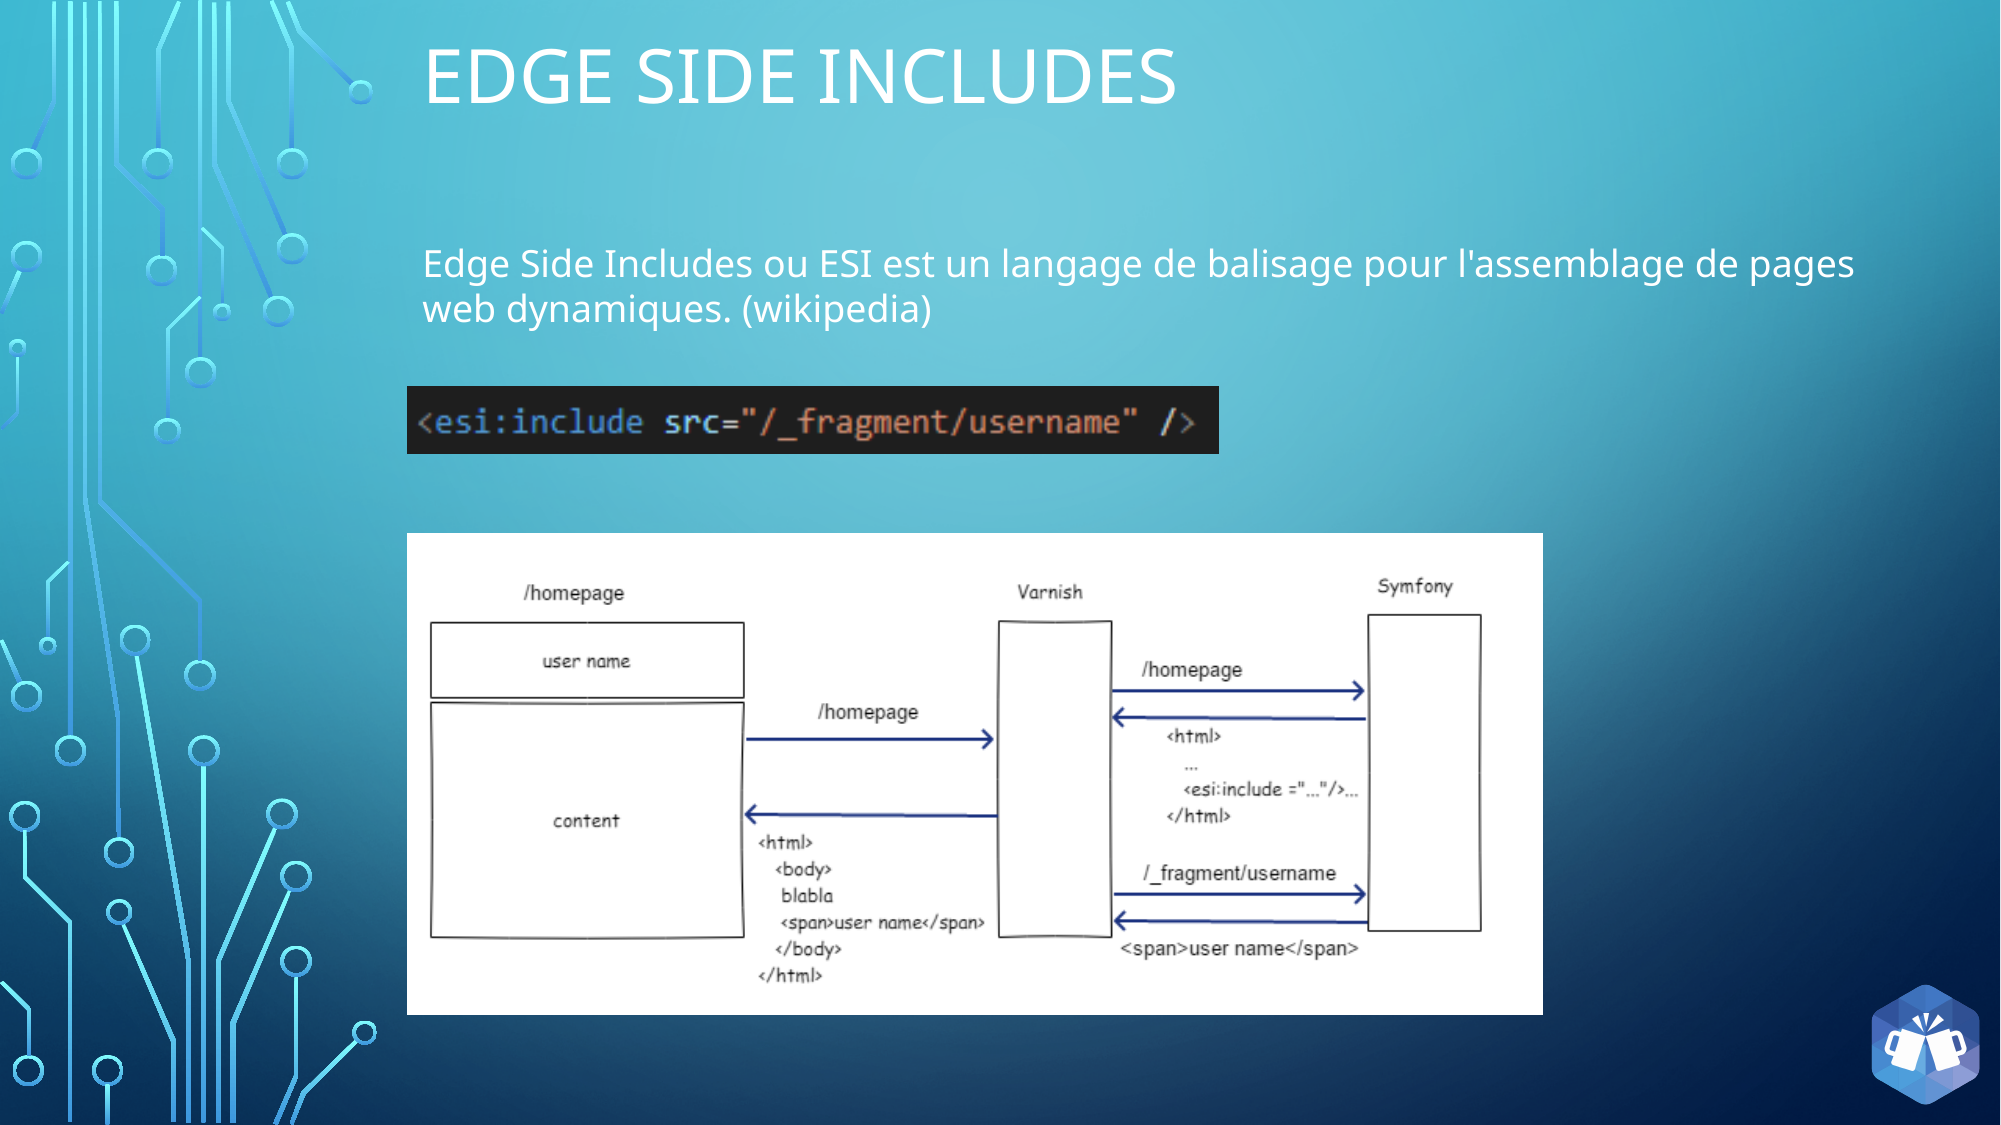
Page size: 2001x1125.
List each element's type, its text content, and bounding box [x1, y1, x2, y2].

picture [1867, 980, 1984, 1109]
title Edge Side Includes [407, 0, 1850, 128]
picture [407, 533, 1543, 1015]
picture [407, 386, 1219, 454]
text_box Edge Side Includes ou ESI est un langage de balisage pour l'assemblage de pages web dynamiques. (wikipedia) [407, 232, 1955, 427]
